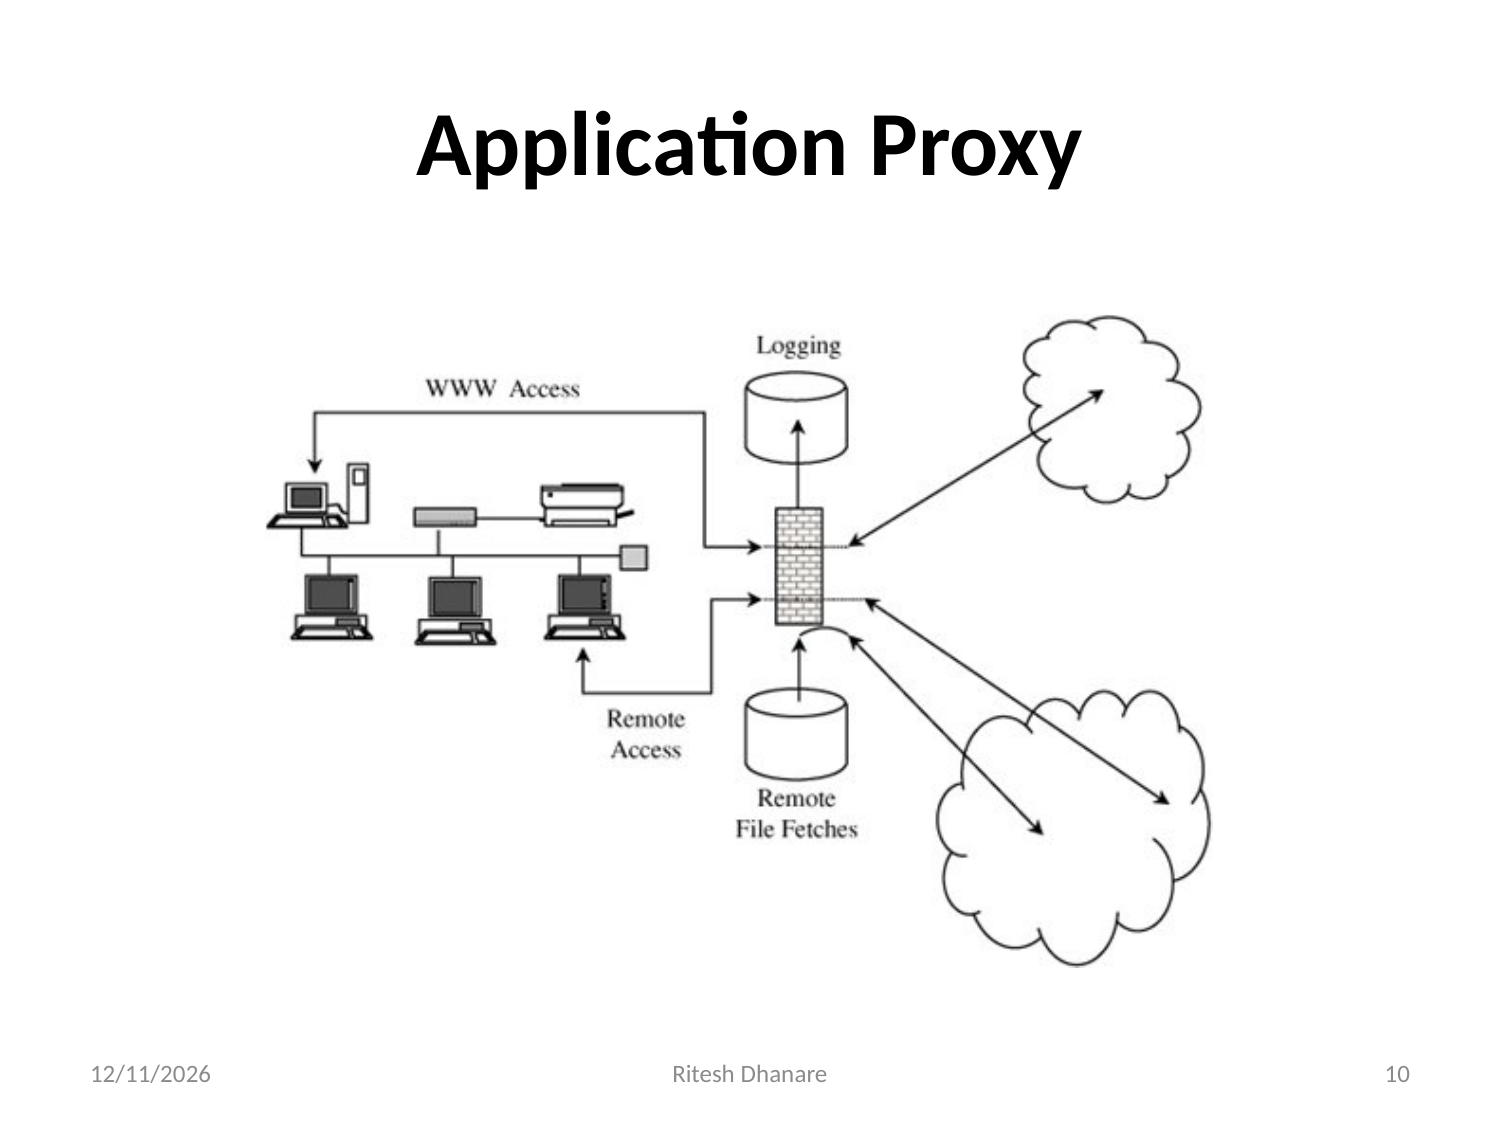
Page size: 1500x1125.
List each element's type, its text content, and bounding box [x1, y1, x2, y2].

footer Ritesh Dhanare [512, 1042, 988, 1103]
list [265, 314, 1213, 969]
title Application Proxy [75, 45, 1425, 233]
slide_number 10 [1074, 1042, 1425, 1103]
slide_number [75, 1042, 425, 1103]
